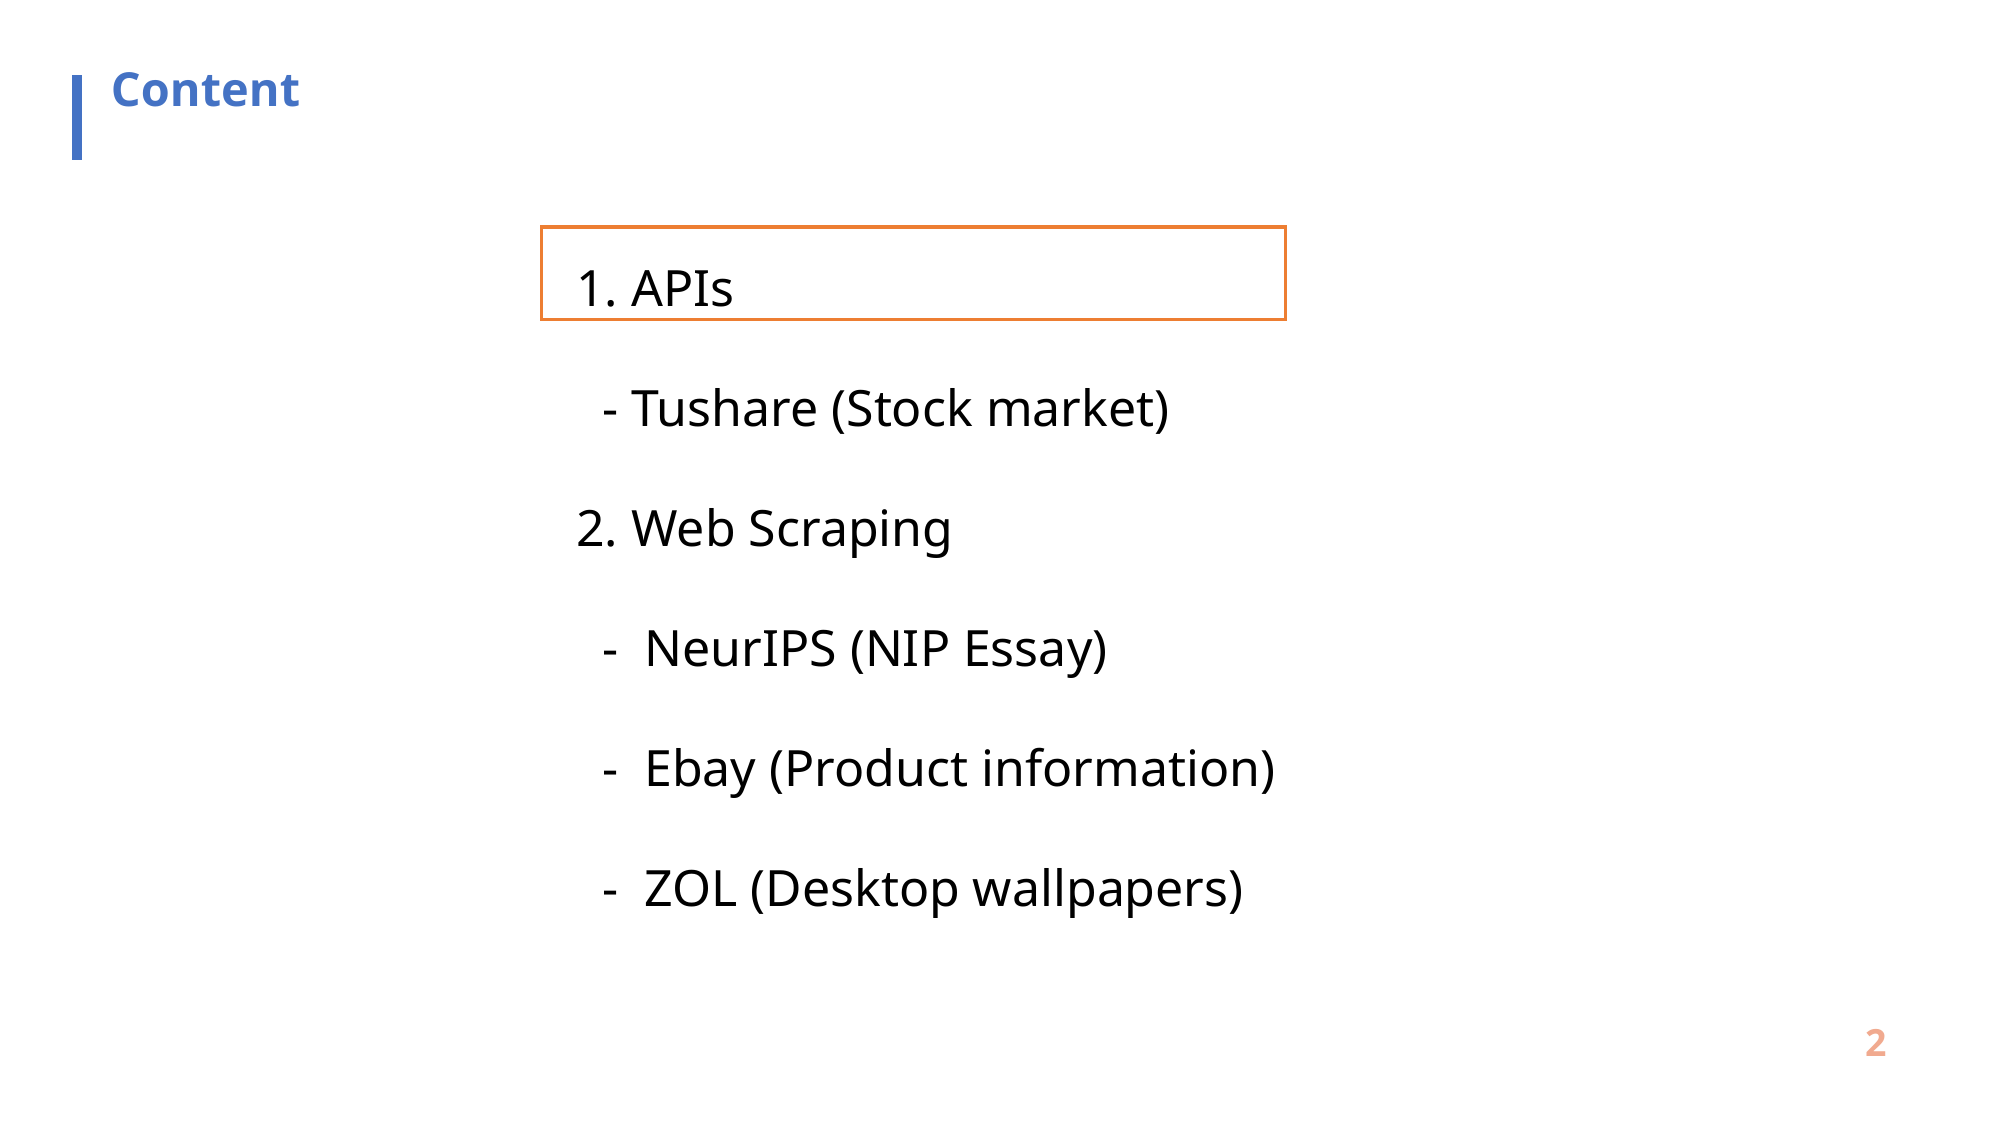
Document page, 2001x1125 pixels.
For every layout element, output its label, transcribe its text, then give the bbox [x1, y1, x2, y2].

title Content [95, 58, 1100, 125]
text_box 1. APIs - Tushare (Stock market) 2. Web Scraping - NeurIPS (NIP Essay) - Ebay (Product information) - ZOL (Desktop wallpapers) [568, 189, 1431, 925]
text_box [540, 226, 1286, 320]
slide_number 2 [1850, 1013, 1888, 1075]
